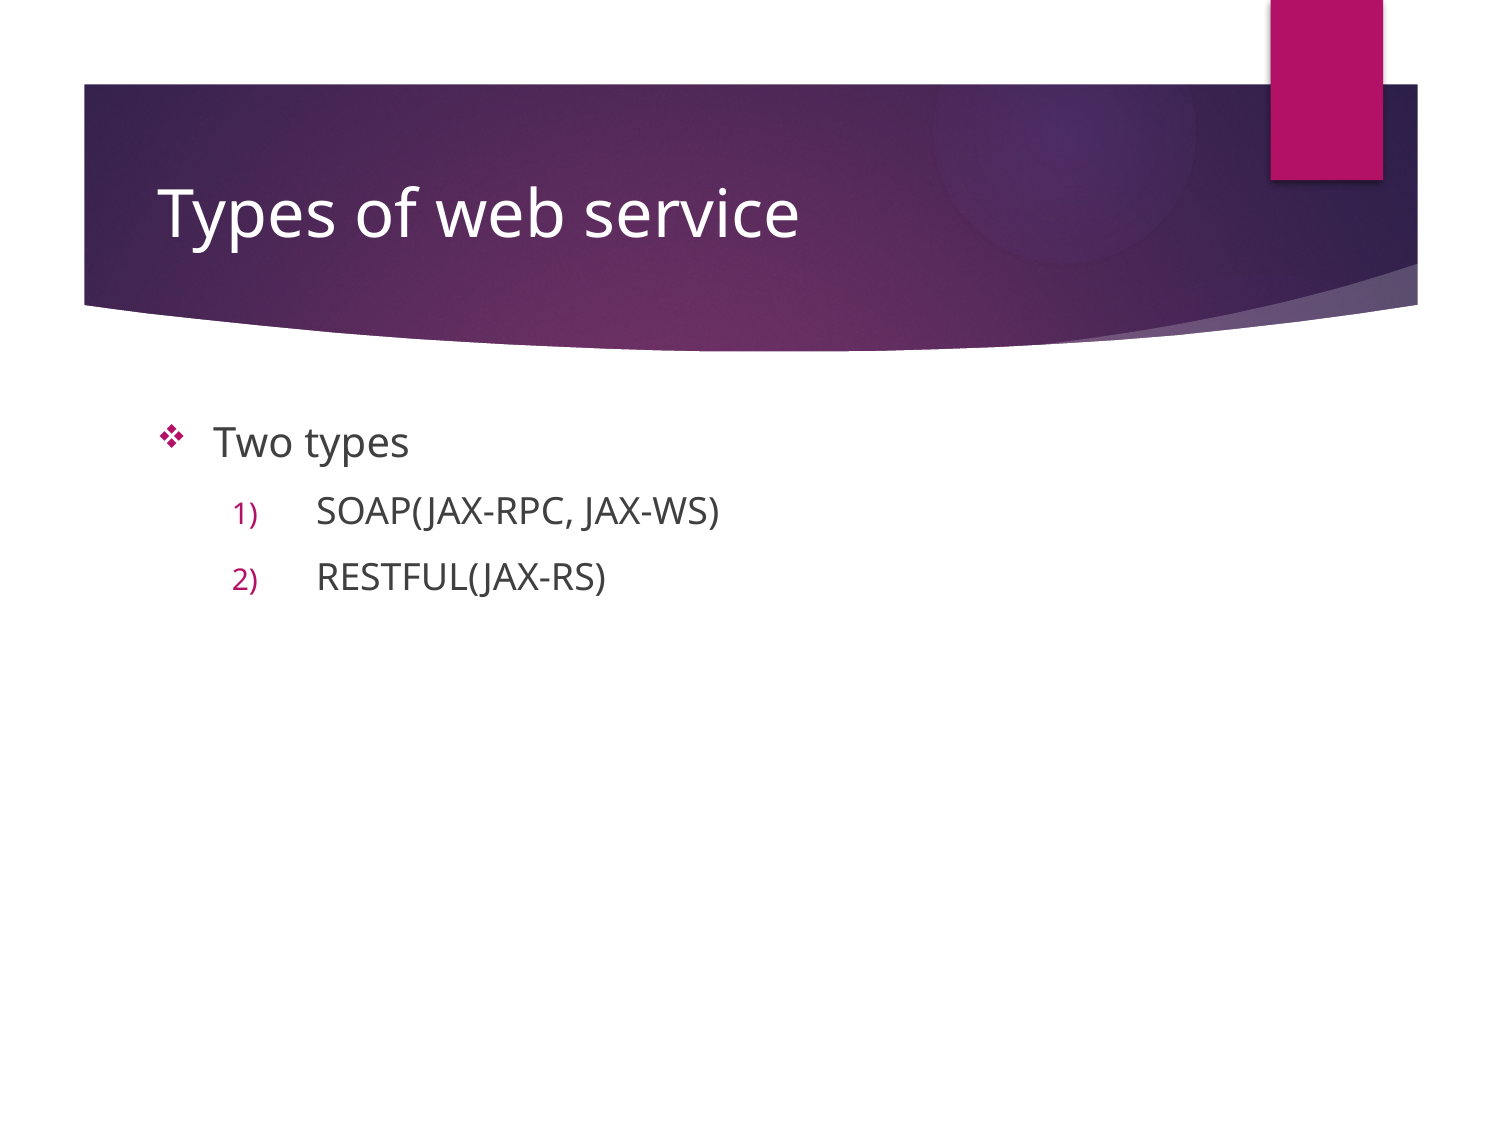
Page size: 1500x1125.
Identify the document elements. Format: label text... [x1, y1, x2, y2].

list Two types SOAP(JAX-RPC, JAX-WS) RESTFUL(JAX-RS) [141, 408, 1183, 988]
title Types of web service [142, 152, 1183, 269]
